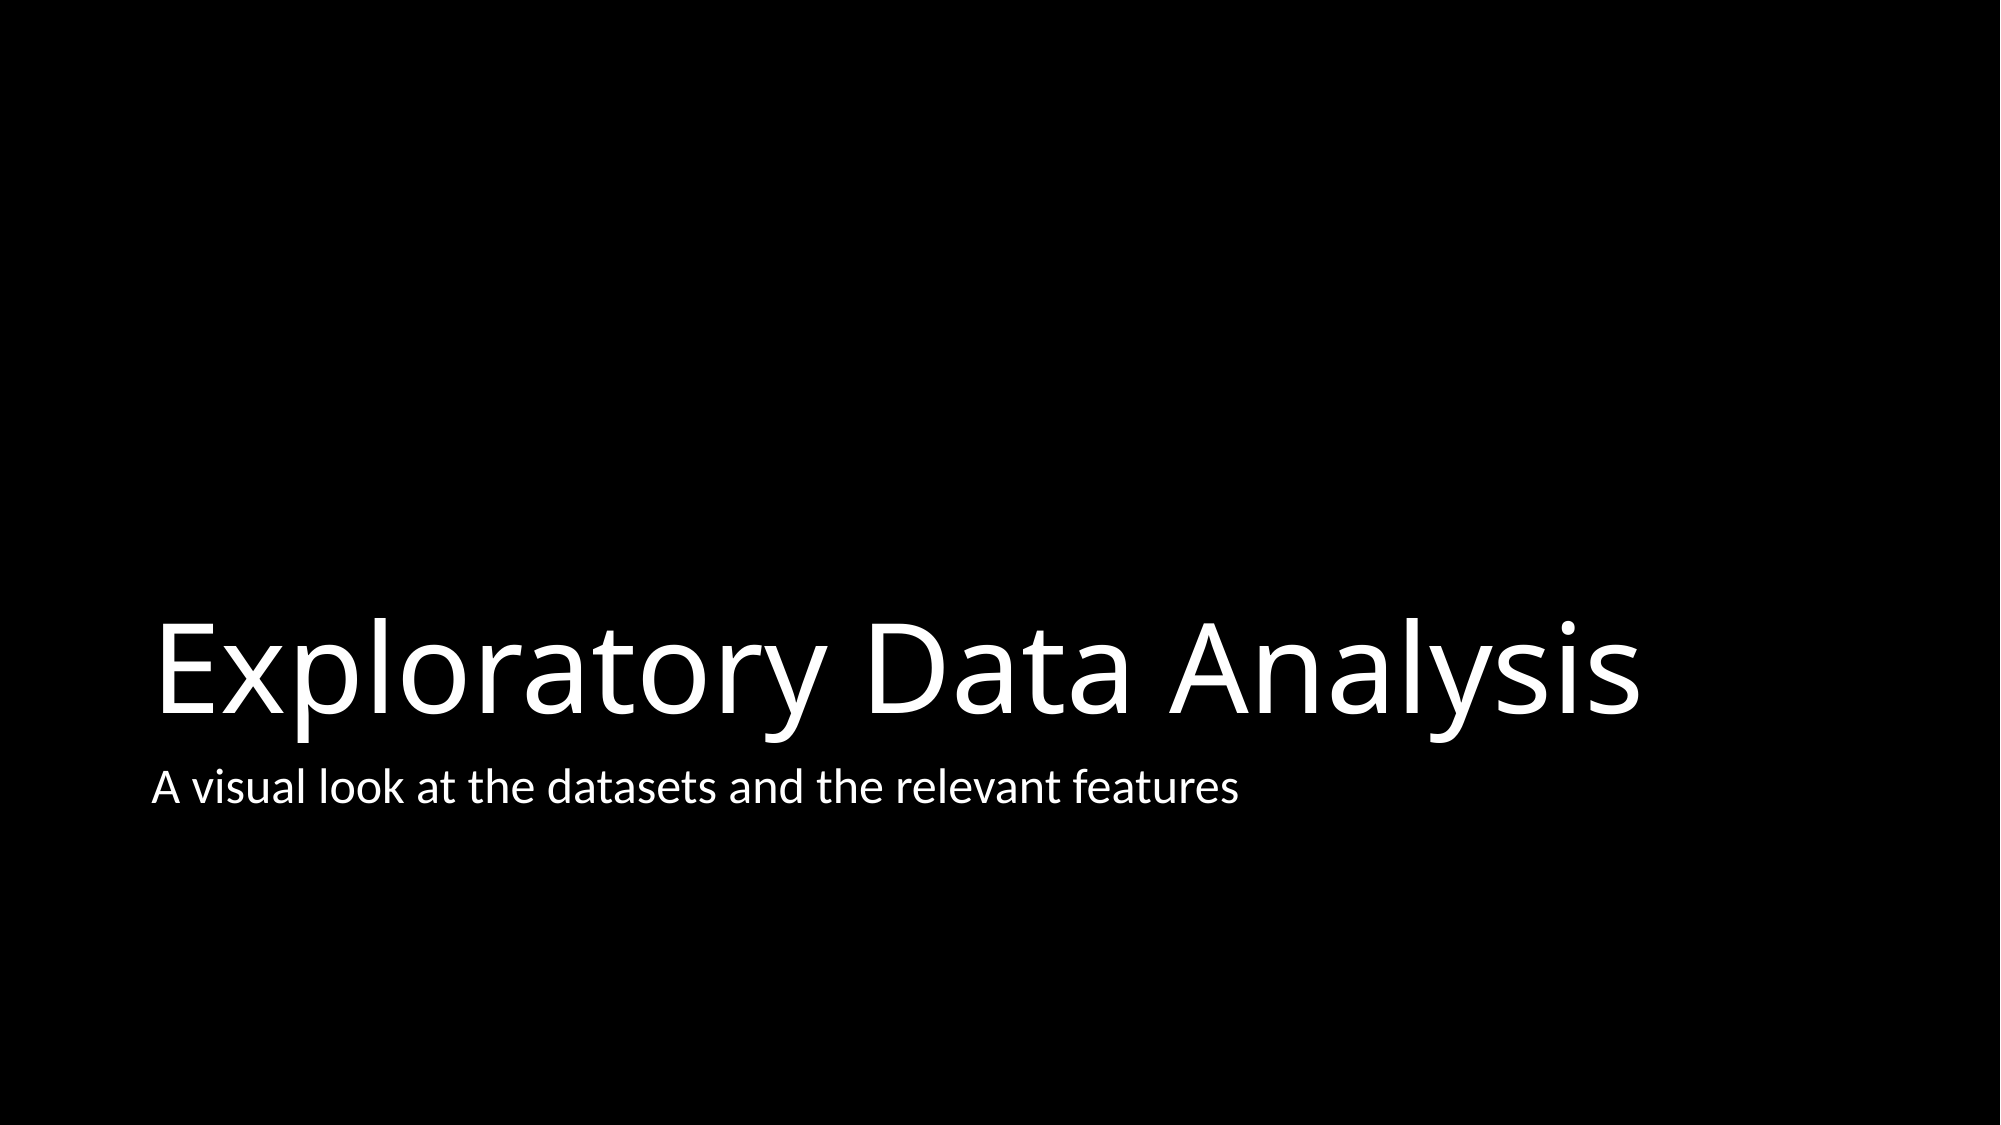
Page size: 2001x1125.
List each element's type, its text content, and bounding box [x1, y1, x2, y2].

title Exploratory Data Analysis [136, 280, 1862, 749]
list A visual look at the datasets and the relevant features [136, 752, 1862, 999]
